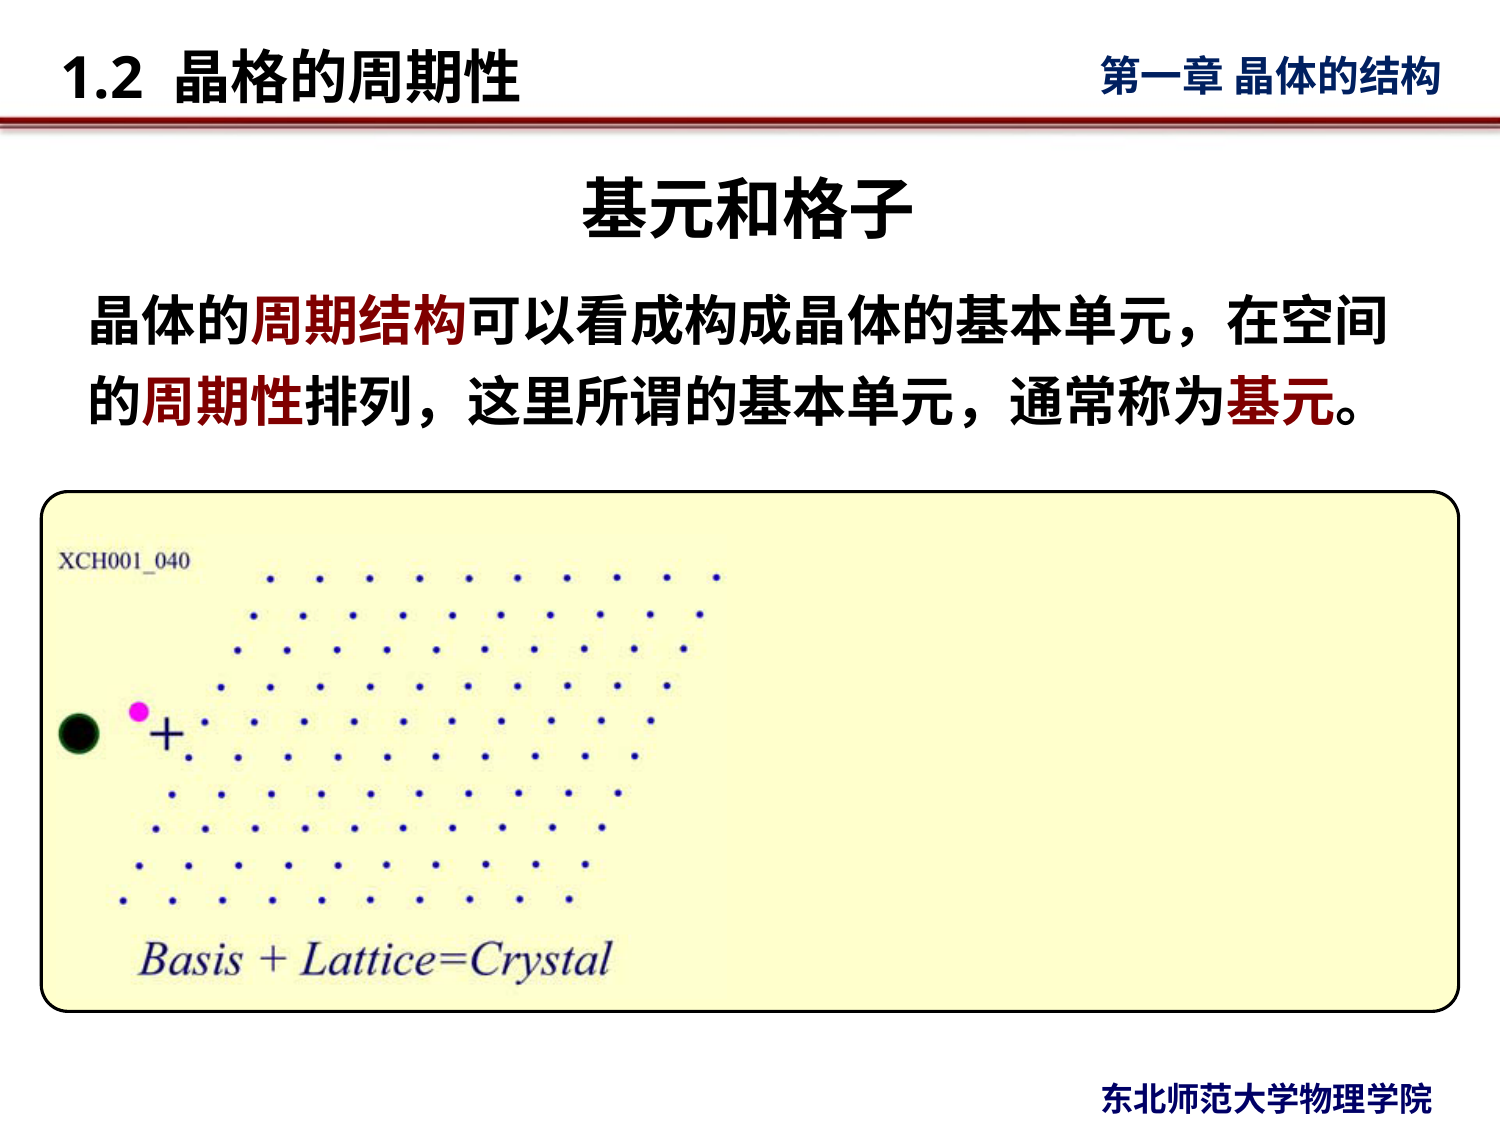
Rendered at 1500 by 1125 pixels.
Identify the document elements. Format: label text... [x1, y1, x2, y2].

list 晶体的周期结构可以看成构成晶体的基本单元，在空间的周期性排列，这里所谓的基本单元，通常称为基元。 [72, 262, 1425, 994]
picture [0, 0, 1500, 1125]
text_box [41, 491, 1459, 1012]
title 基元和格子 [72, 132, 1425, 256]
